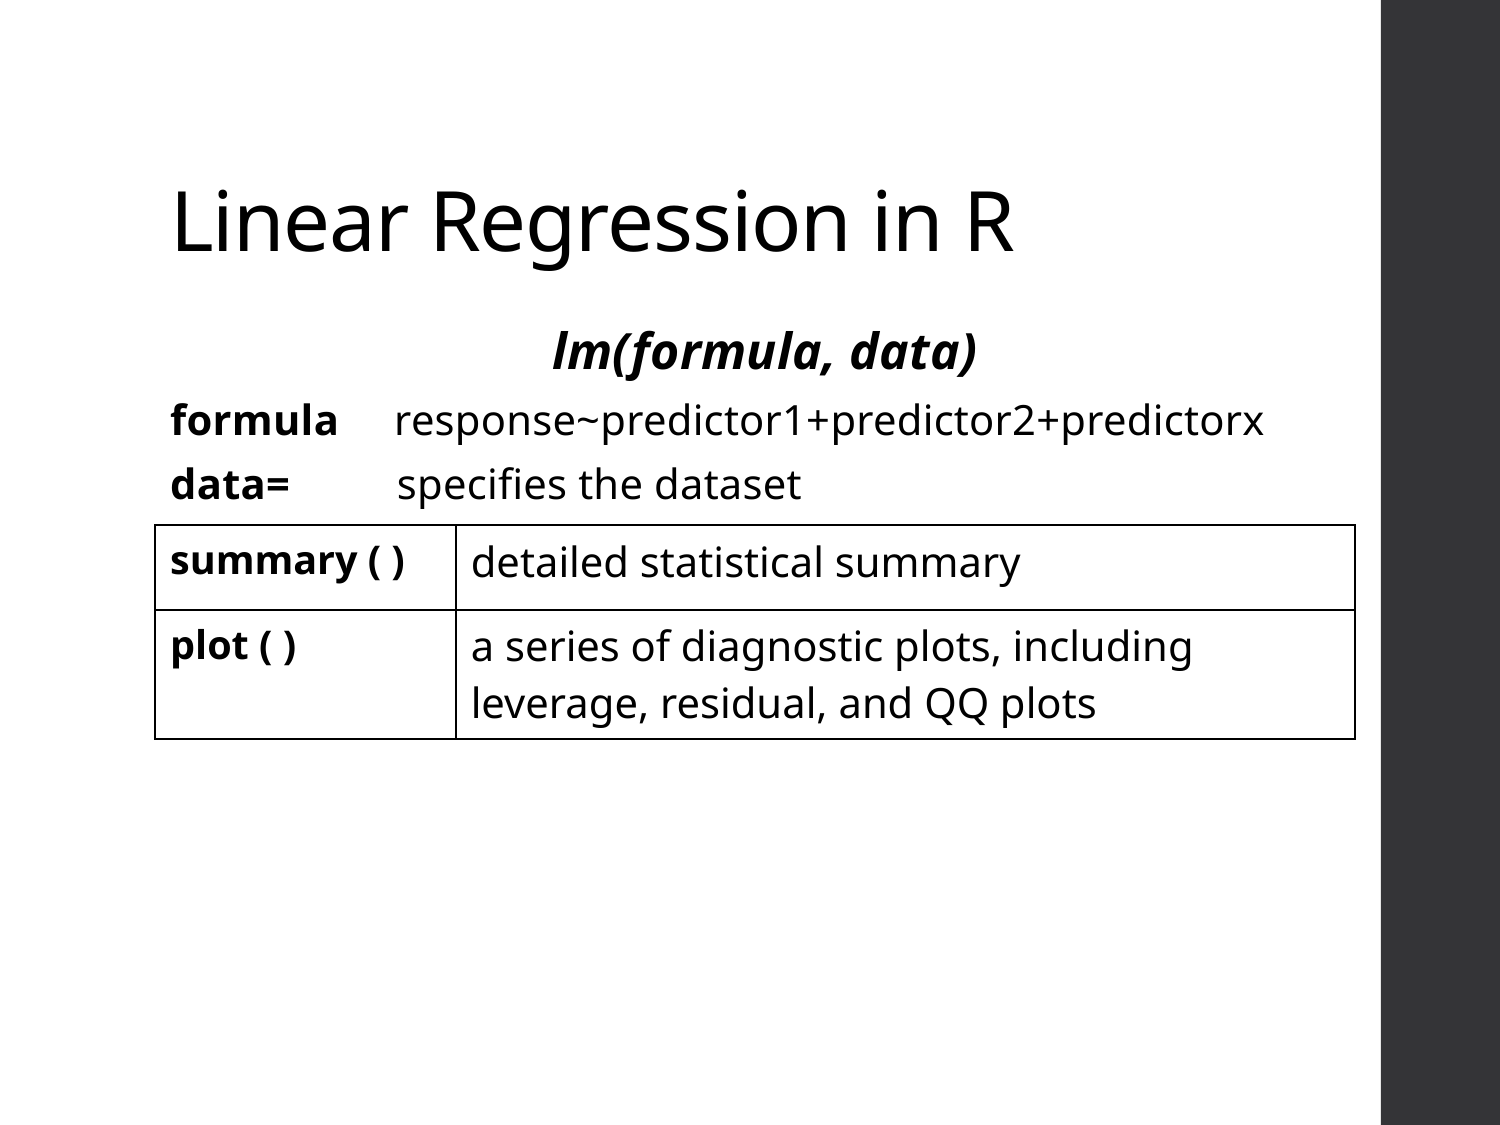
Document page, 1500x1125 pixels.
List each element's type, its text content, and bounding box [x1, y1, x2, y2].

table_header summary ( ) [156, 526, 455, 609]
table_cell a series of diagnostic plots, including leverage, residual, and QQ plots [457, 611, 1354, 738]
list lm(formula, data) formula response~predictor1+predictor2+predictorx data= specifies the dataset [155, 299, 1375, 1014]
table_cell plot ( ) [156, 611, 455, 738]
table_header detailed statistical summary [457, 526, 1354, 609]
title Linear Regression in R [155, 60, 1348, 278]
